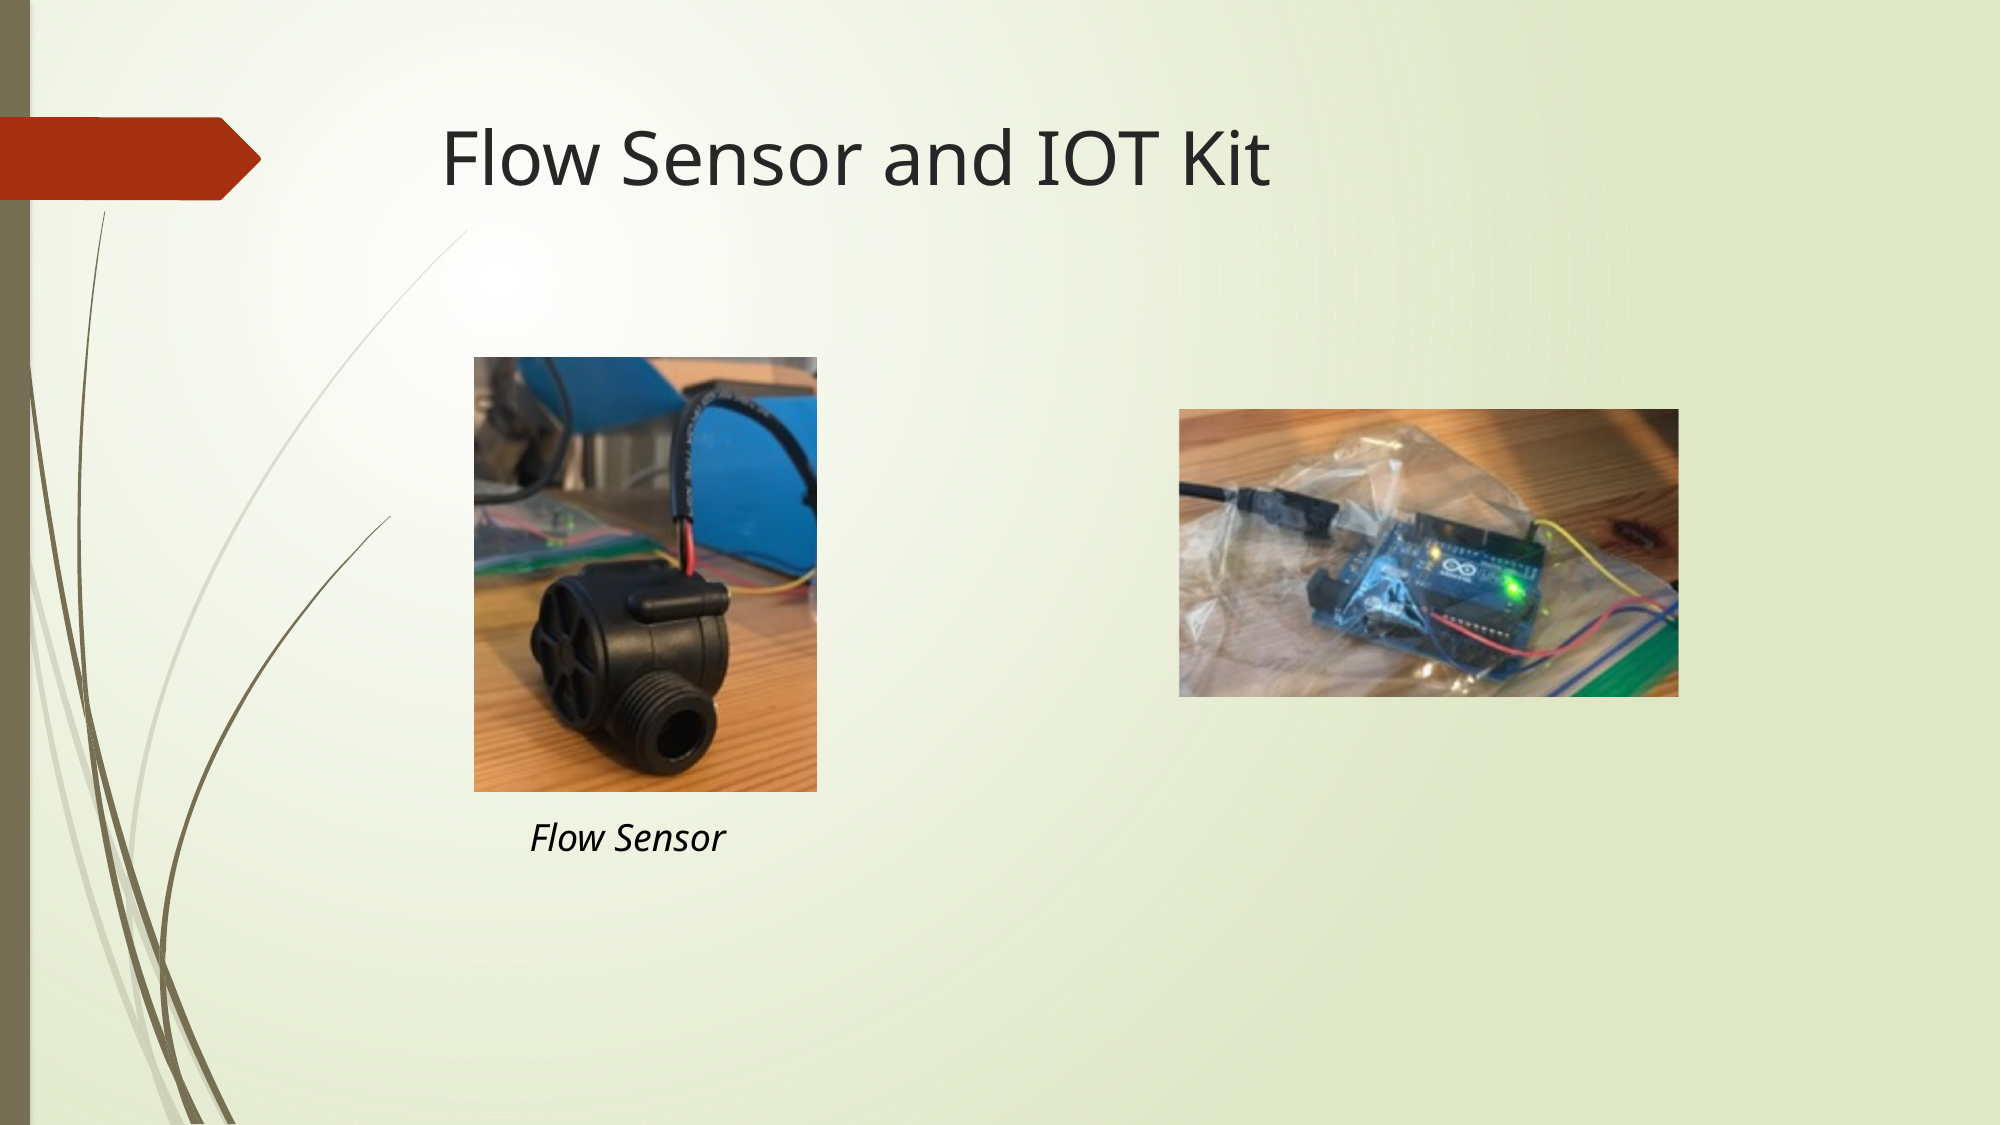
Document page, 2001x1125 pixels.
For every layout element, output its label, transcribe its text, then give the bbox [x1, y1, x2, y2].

title Flow Sensor and IOT Kit [425, 102, 1888, 313]
picture [474, 357, 817, 402]
text_box Flow Sensor [425, 806, 831, 866]
picture [474, 747, 817, 792]
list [428, 402, 863, 747]
picture [1180, 302, 1678, 804]
